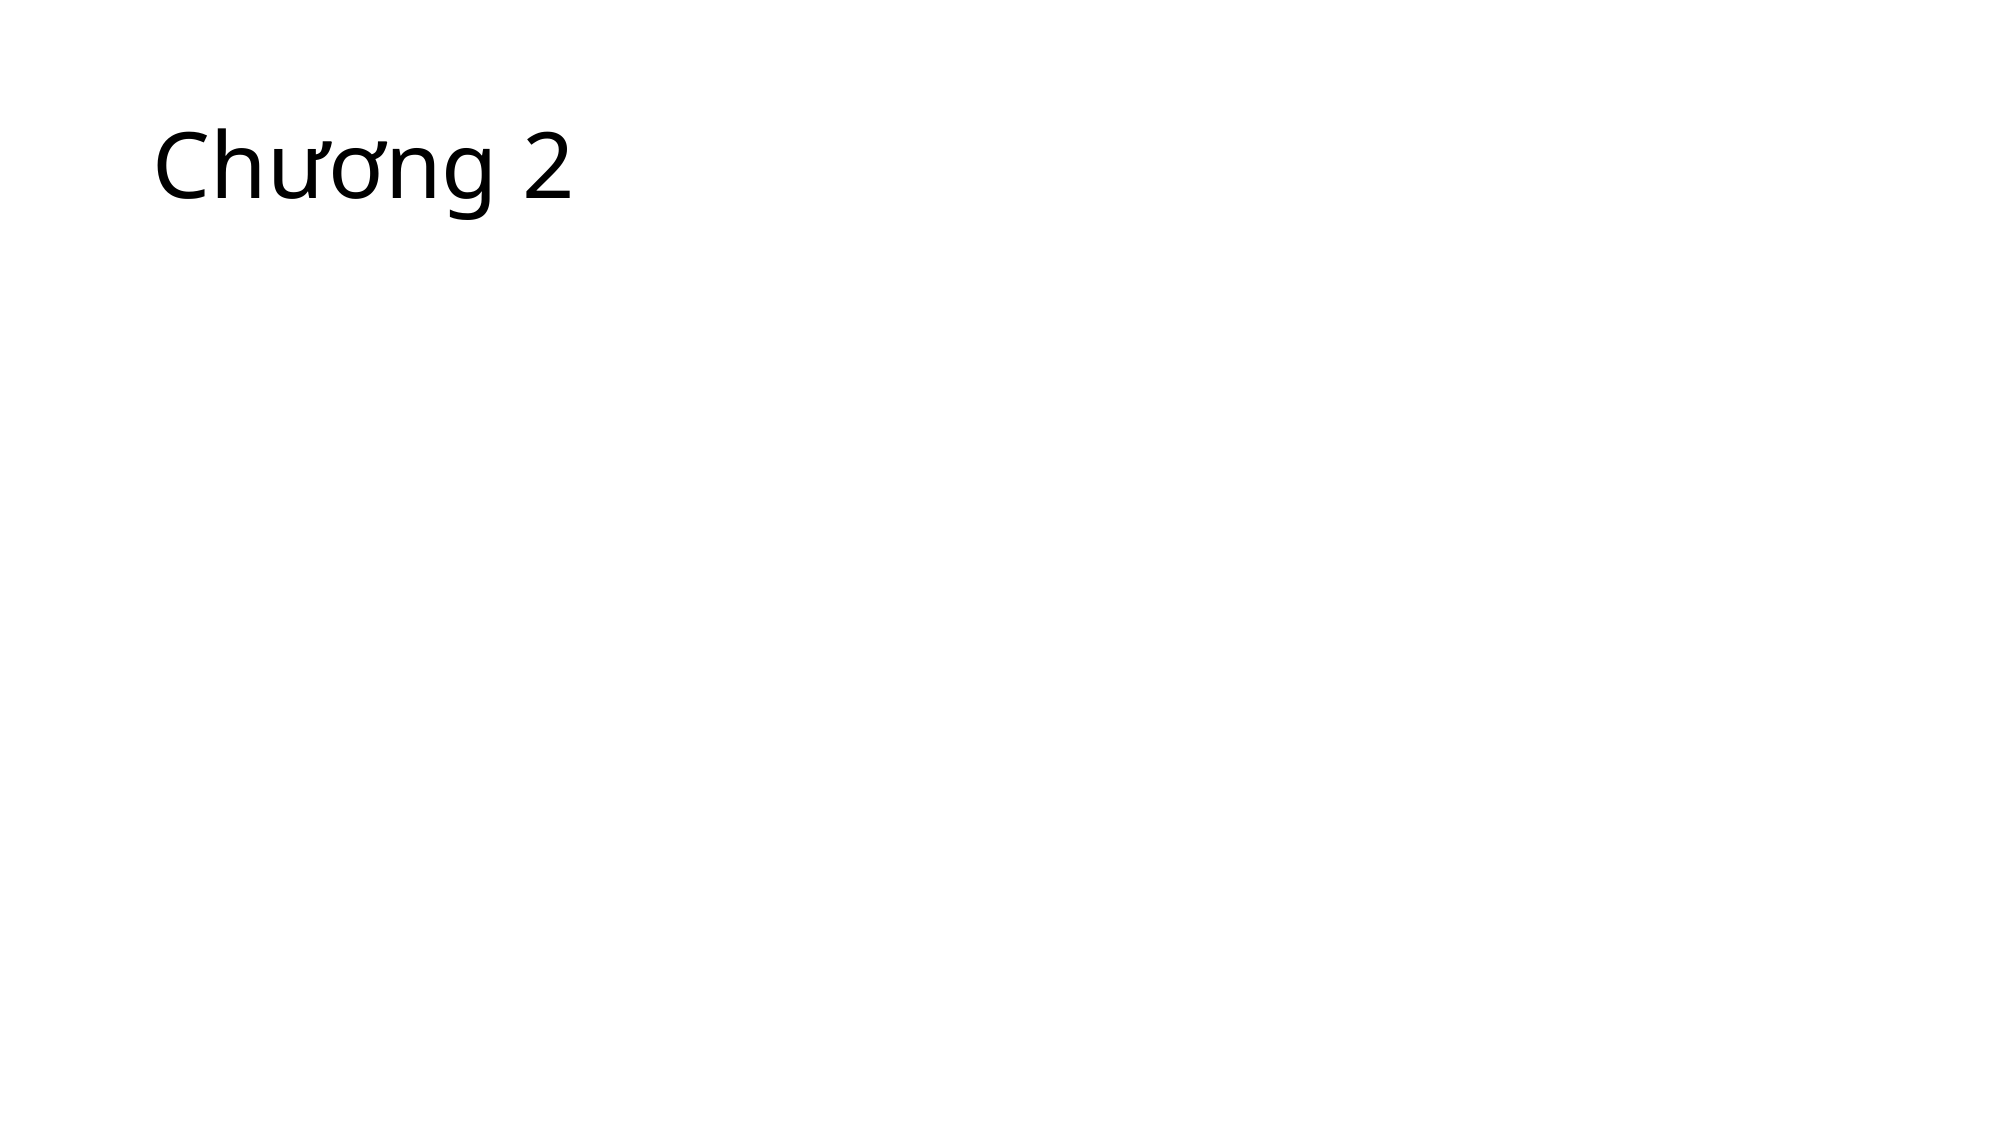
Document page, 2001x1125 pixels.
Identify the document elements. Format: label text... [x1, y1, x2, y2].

title Chương 2 [137, 59, 1863, 278]
